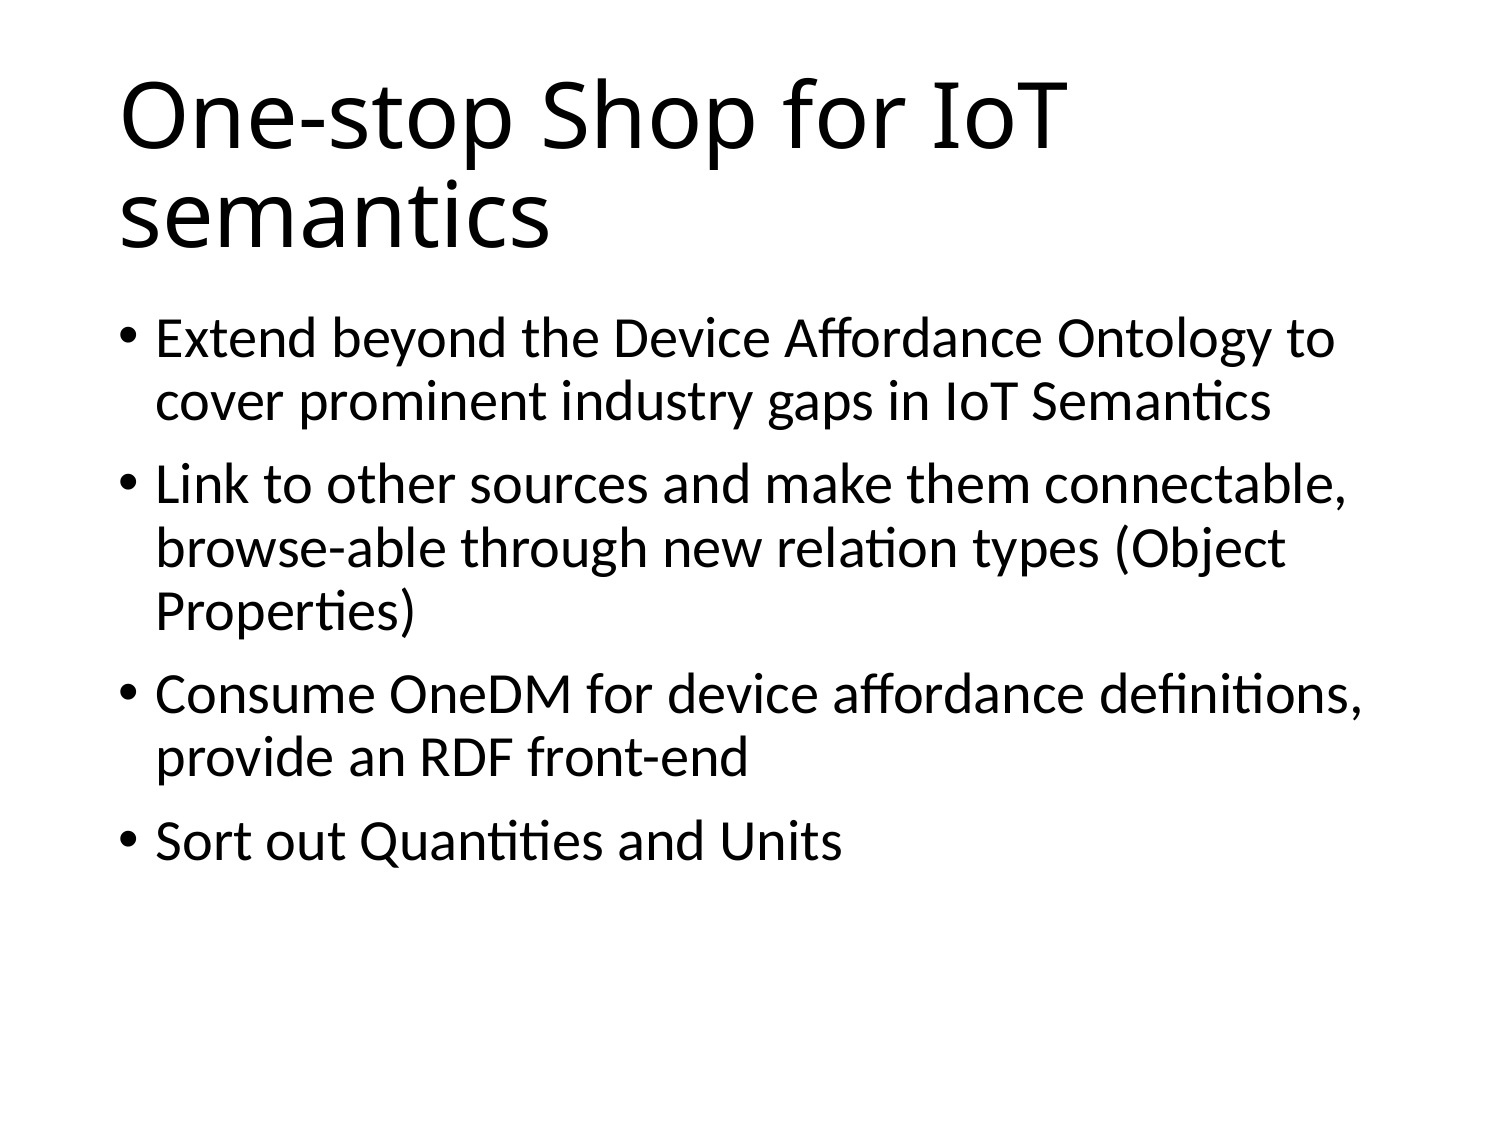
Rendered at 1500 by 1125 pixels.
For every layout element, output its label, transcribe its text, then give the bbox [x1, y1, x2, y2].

list Extend beyond the Device Affordance Ontology to cover prominent industry gaps in IoT Semantics Link to other sources and make them connectable, browse-able through new relation types (Object Properties) Consume OneDM for device affordance definitions, provide an RDF front-end Sort out Quantities and Units [103, 299, 1397, 1014]
title One-stop Shop for IoT semantics [103, 59, 1397, 278]
